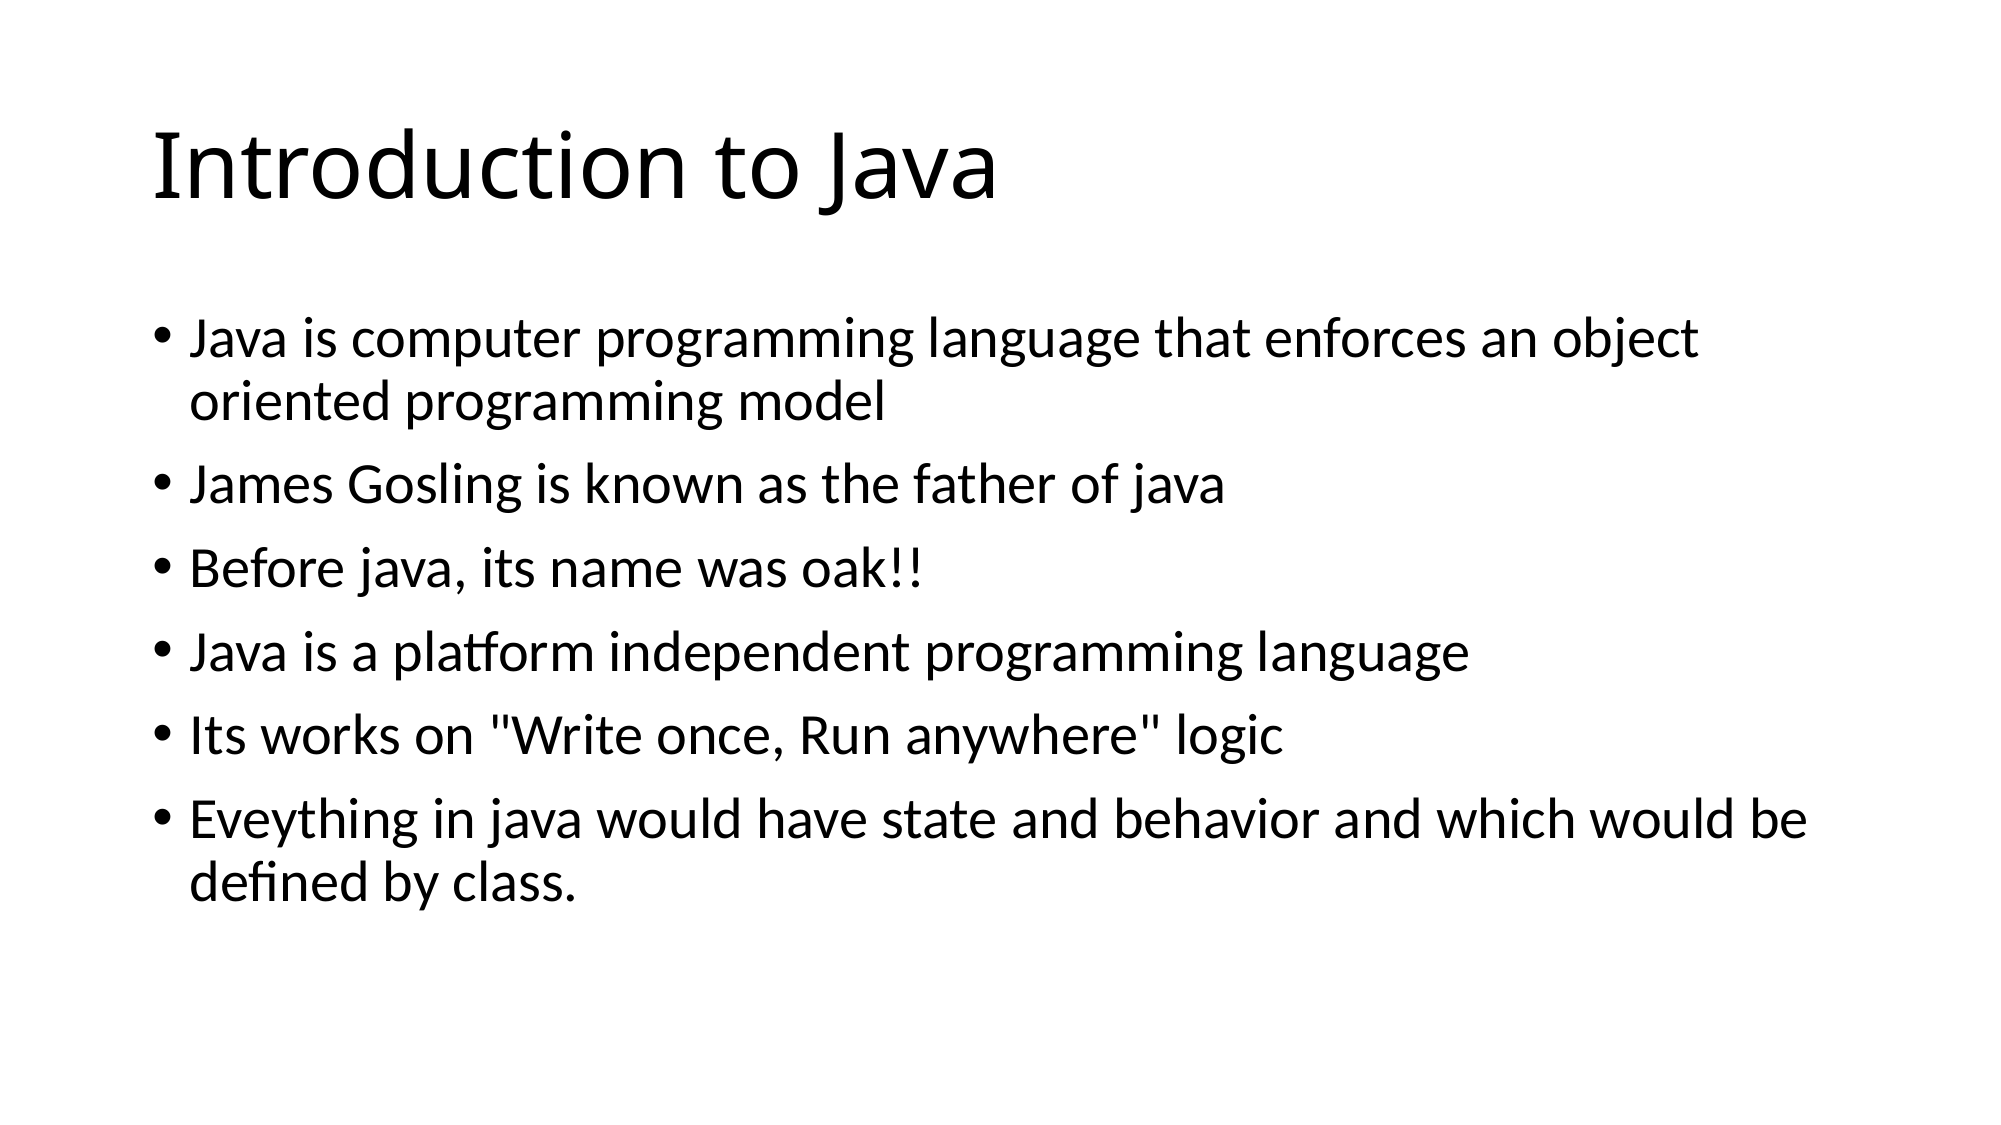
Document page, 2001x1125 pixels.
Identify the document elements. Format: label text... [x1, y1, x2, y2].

list Java is computer programming language that enforces an object oriented programming model James Gosling is known as the father of java Before java, its name was oak!! Java is a platform independent programming language Its works on "Write once, Run anywhere" logic Eveything in java would have state and behavior and which would be defined by class. [137, 299, 1863, 1014]
title Introduction to Java [137, 59, 1863, 278]
